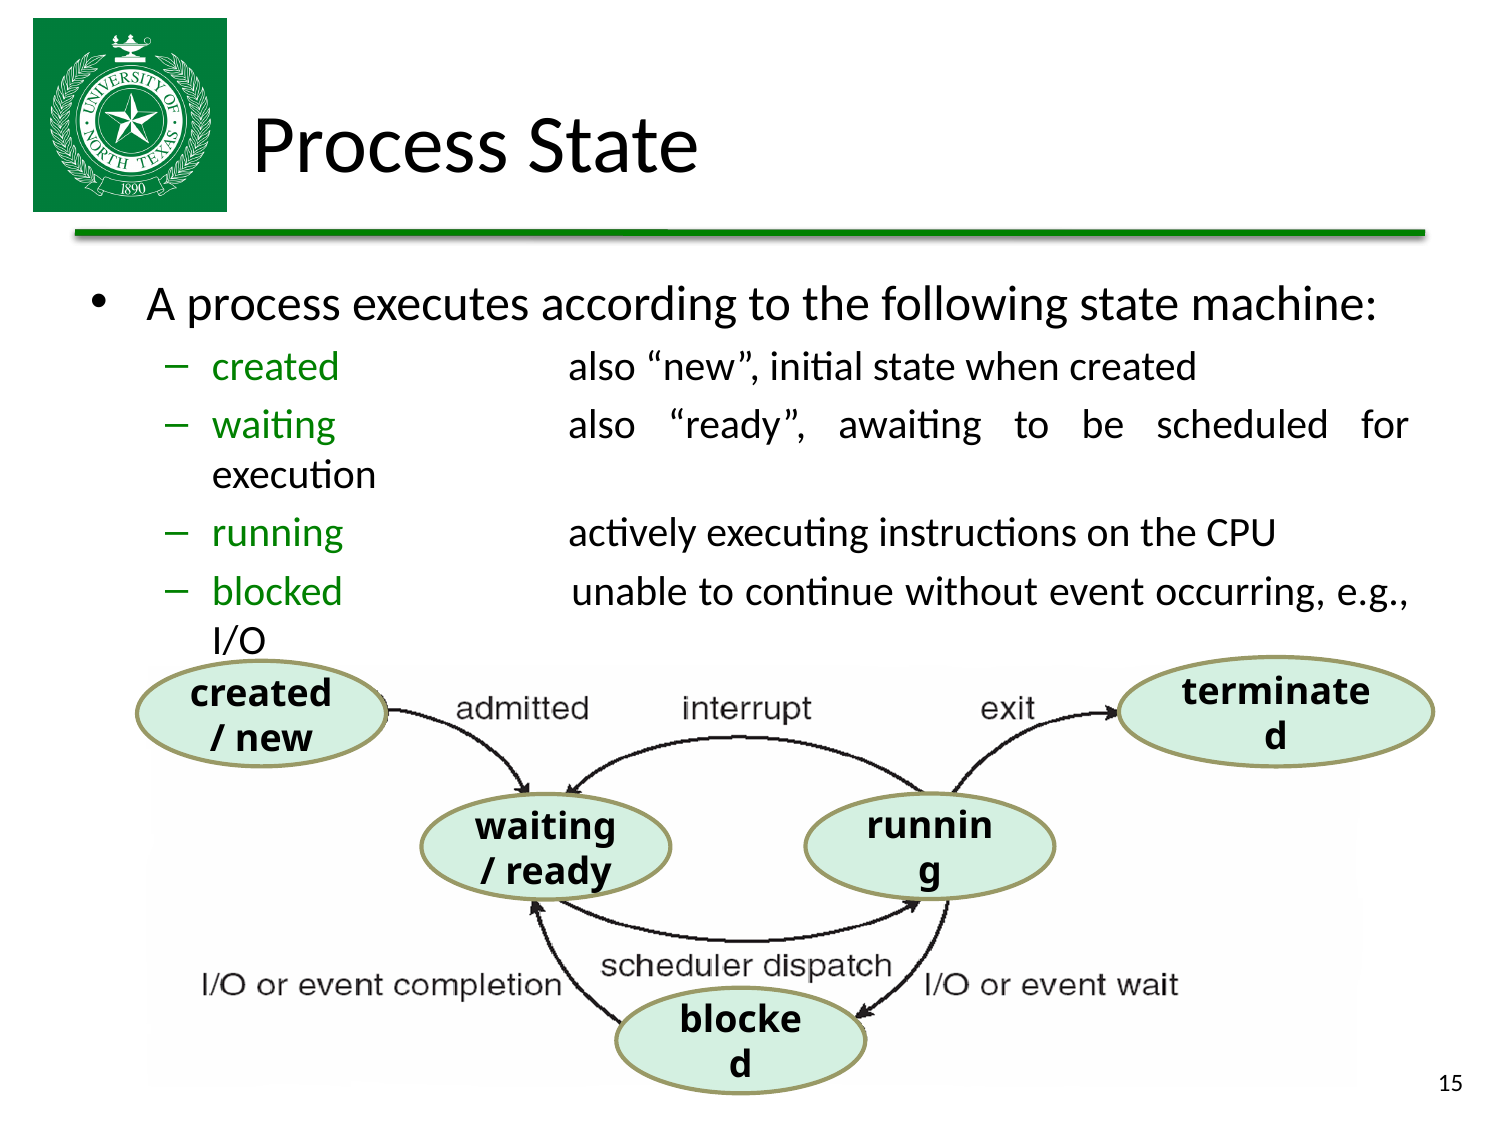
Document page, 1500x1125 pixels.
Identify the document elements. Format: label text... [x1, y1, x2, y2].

text_box terminated [1376, 667, 1436, 757]
list A process executes according to the following state machine: created also “new”, initial state when created waiting also “ready”, awaiting to be scheduled for execution running actively executing instructions on the CPU blocked unable to continue without event occurring, e.g., I/O terminated no longer running due to completion or being killed [75, 262, 1425, 1052]
slide_number 15 [1418, 1051, 1479, 1112]
title Process State [237, 45, 1479, 233]
picture [33, 17, 228, 212]
picture [136, 655, 1372, 1094]
